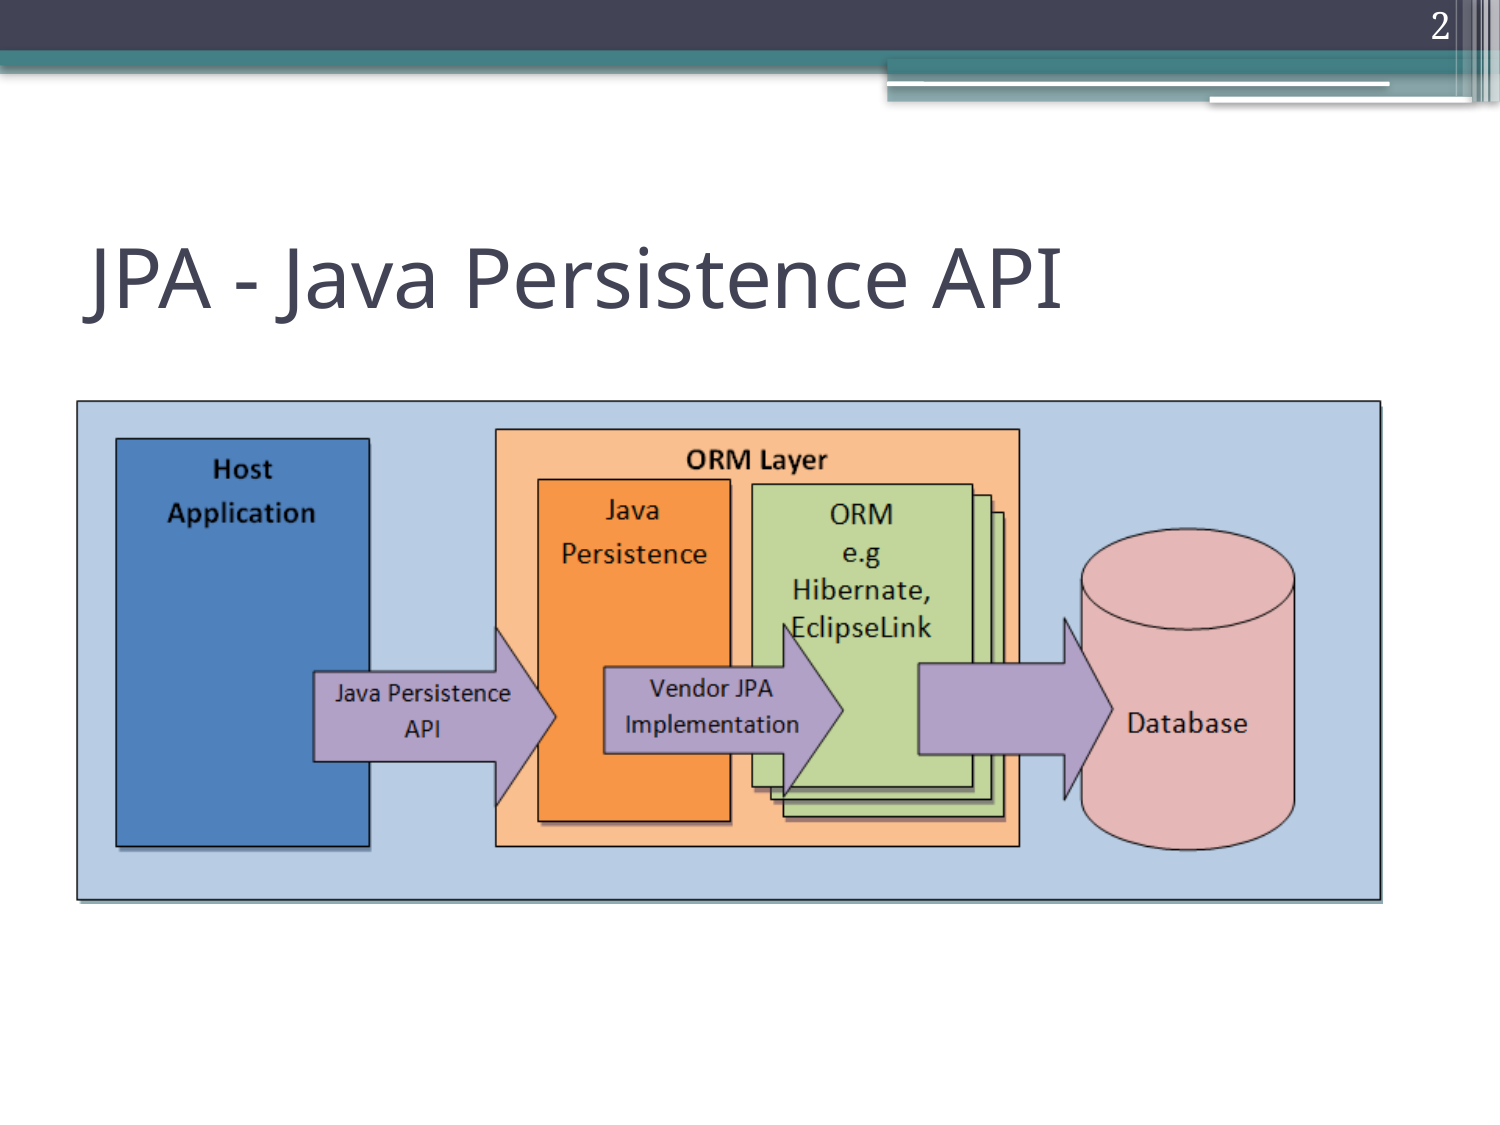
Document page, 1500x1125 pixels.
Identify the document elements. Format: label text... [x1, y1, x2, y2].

picture [74, 399, 1383, 904]
title JPA - Java Persistence API [75, 187, 1425, 363]
slide_number 2 [1341, 0, 1466, 61]
